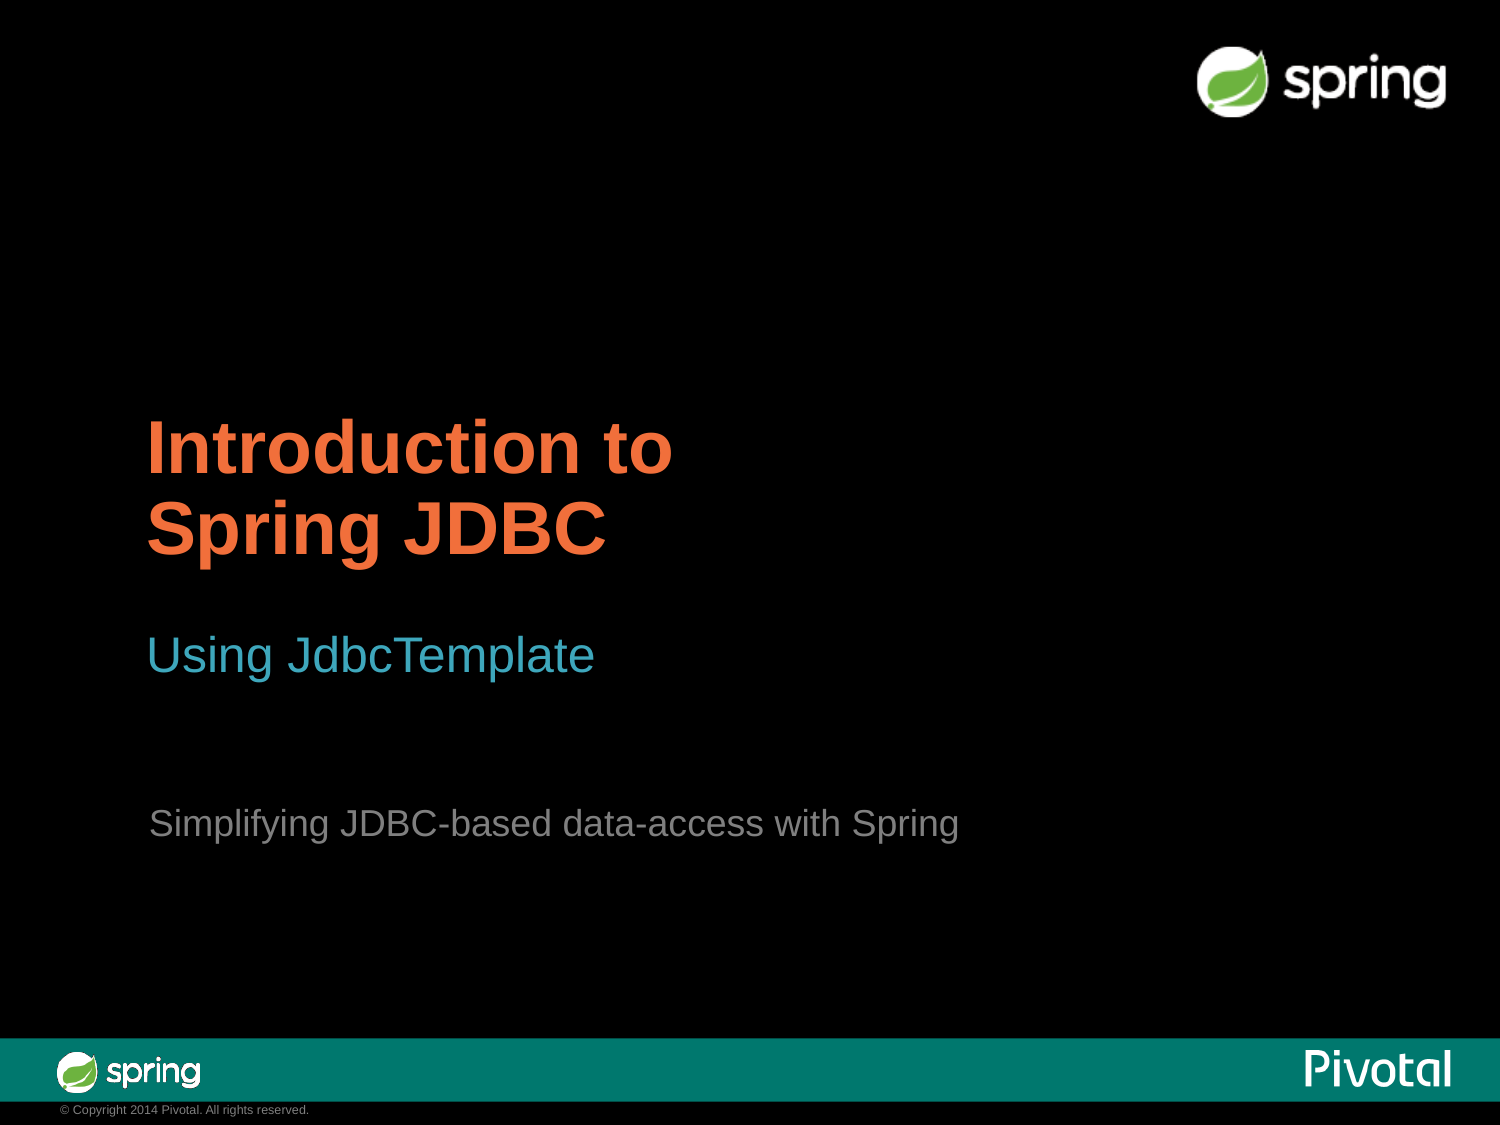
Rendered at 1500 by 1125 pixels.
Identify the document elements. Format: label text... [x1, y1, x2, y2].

picture [1155, 28, 1465, 135]
text_box Using JdbcTemplate [146, 622, 1139, 683]
title Introduction to Spring JDBC [146, 382, 866, 571]
picture [32, 1041, 148, 1103]
picture [1304, 1047, 1452, 1090]
list Simplifying JDBC-based data-access with Spring [148, 798, 974, 1125]
